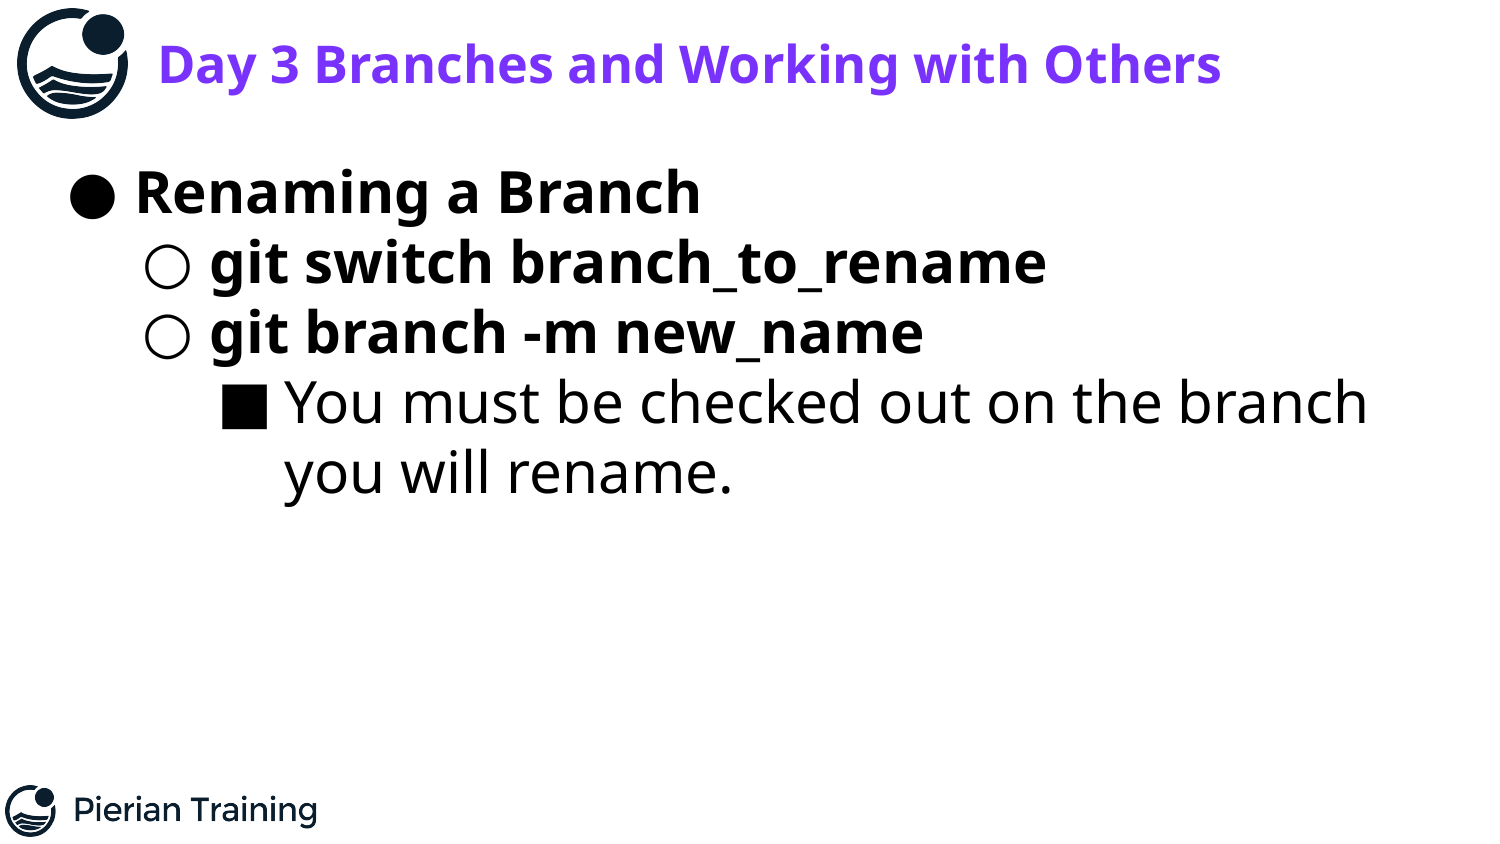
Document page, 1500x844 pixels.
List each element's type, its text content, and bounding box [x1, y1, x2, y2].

picture [16, 8, 128, 120]
text_box Renaming a Branch git switch branch_to_rename git branch -m new_name You must be checked out on the branch you will rename. [44, 140, 1432, 521]
text_box Day 3 Branches and Working with Others [142, 16, 1403, 110]
picture [4, 785, 318, 837]
